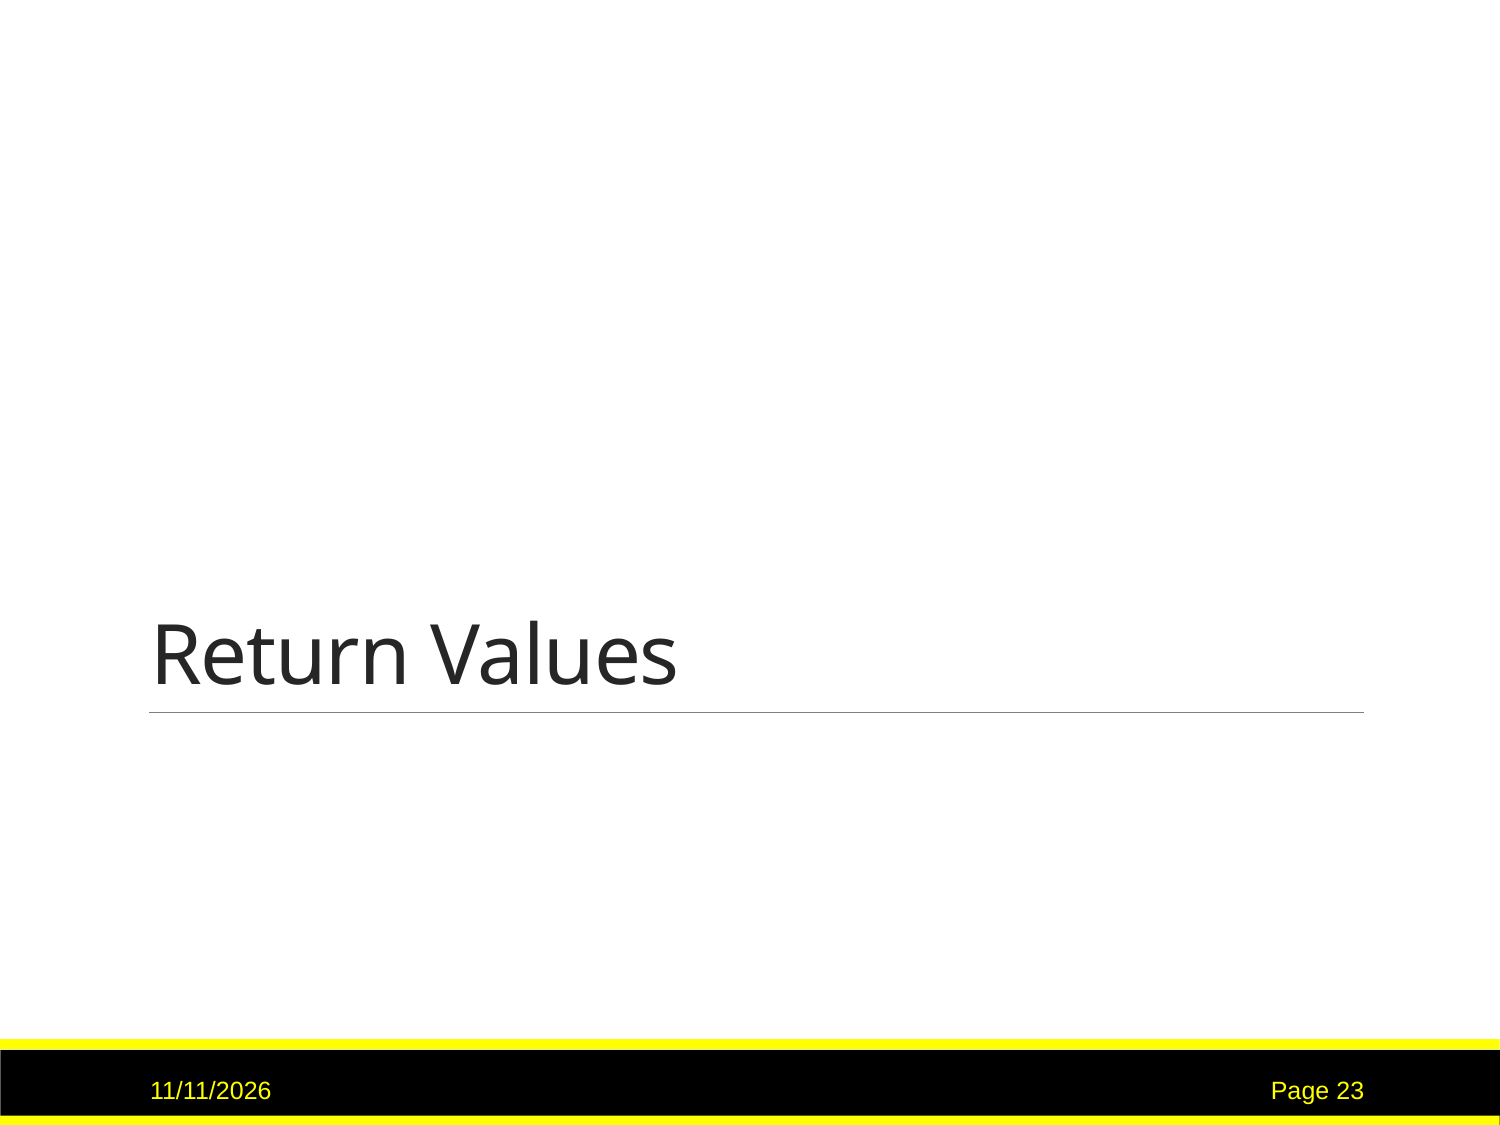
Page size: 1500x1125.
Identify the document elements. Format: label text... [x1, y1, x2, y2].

slide_number Page 23 [1218, 1059, 1380, 1120]
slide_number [135, 1059, 440, 1120]
title Return Values [135, 439, 1373, 710]
